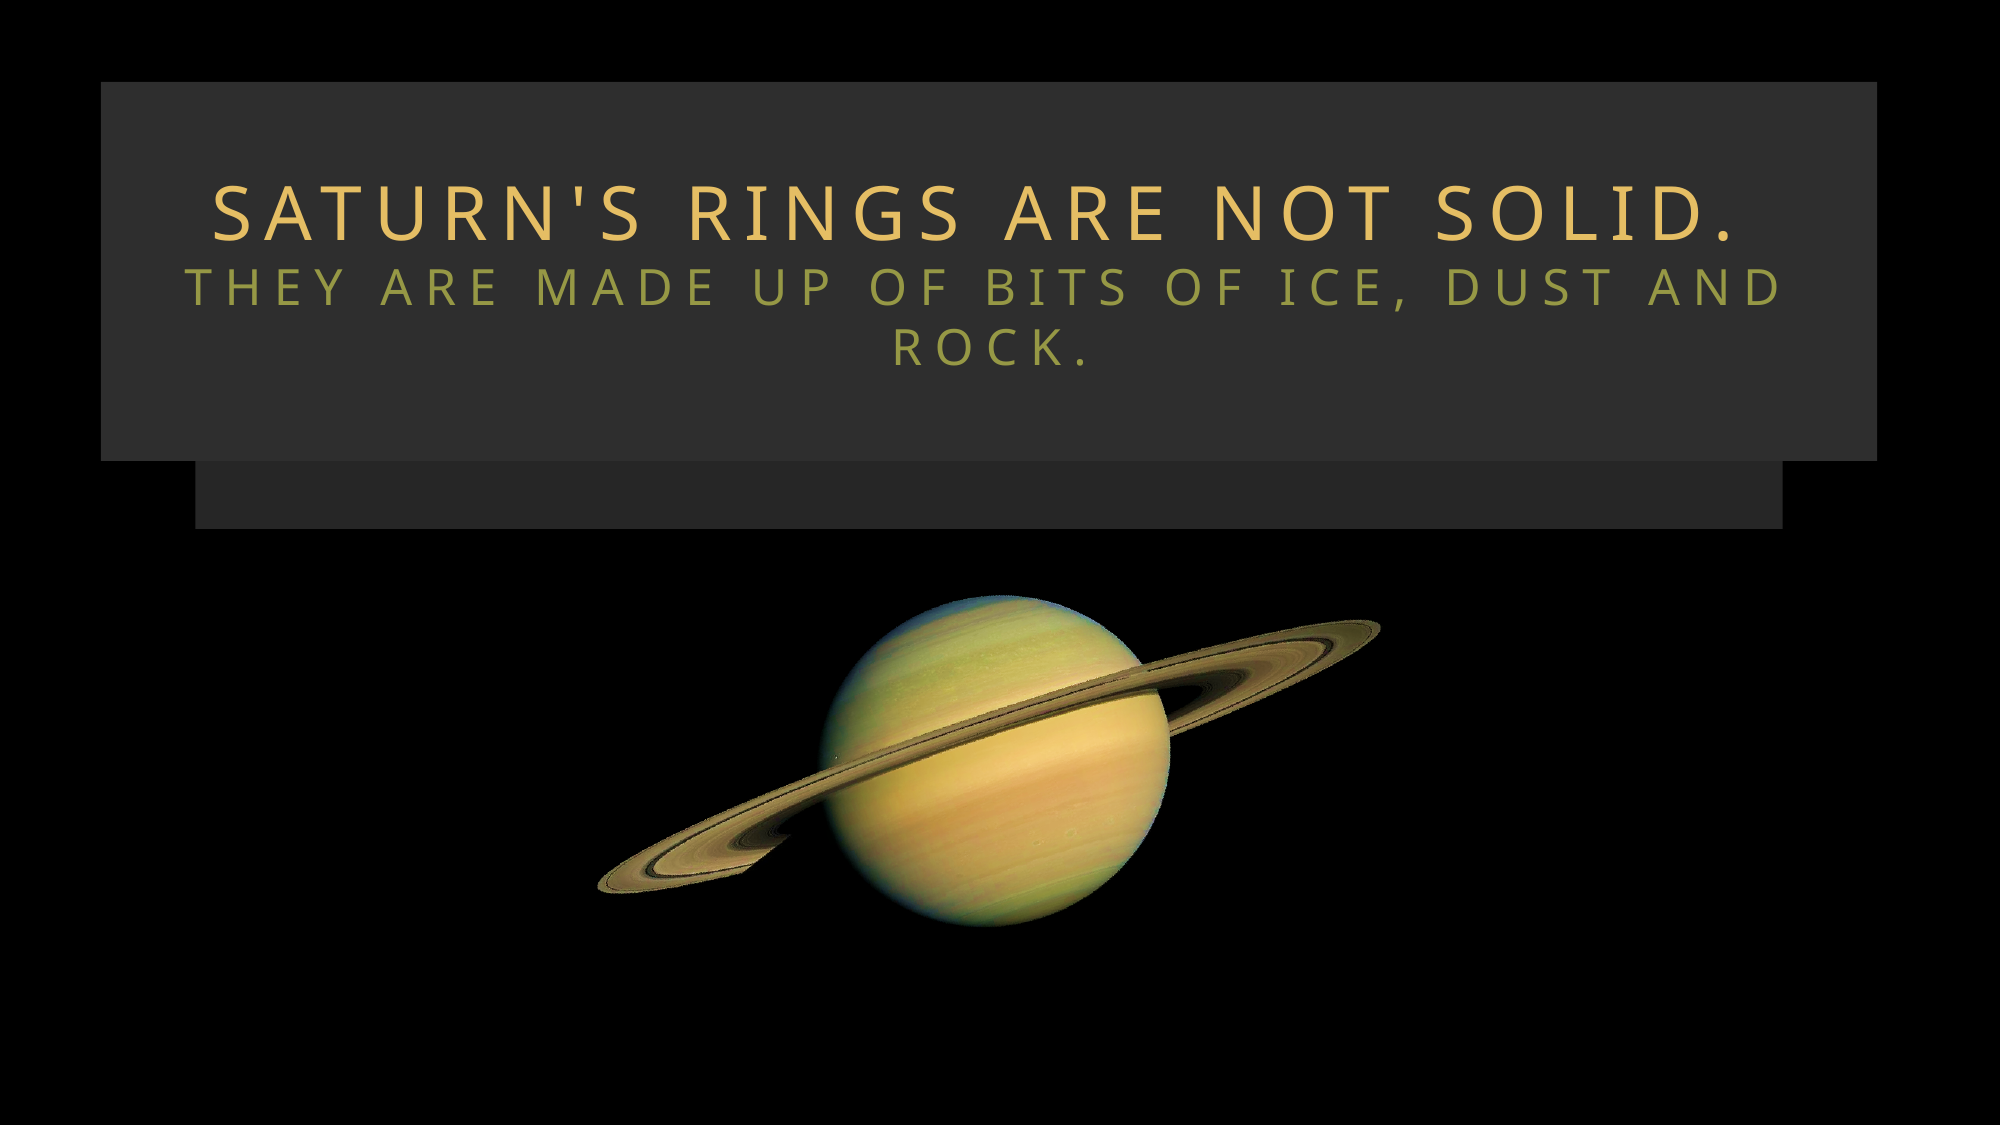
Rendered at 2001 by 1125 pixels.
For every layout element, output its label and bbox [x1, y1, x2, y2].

text_box [100, 81, 1878, 530]
picture [582, 453, 1396, 1125]
